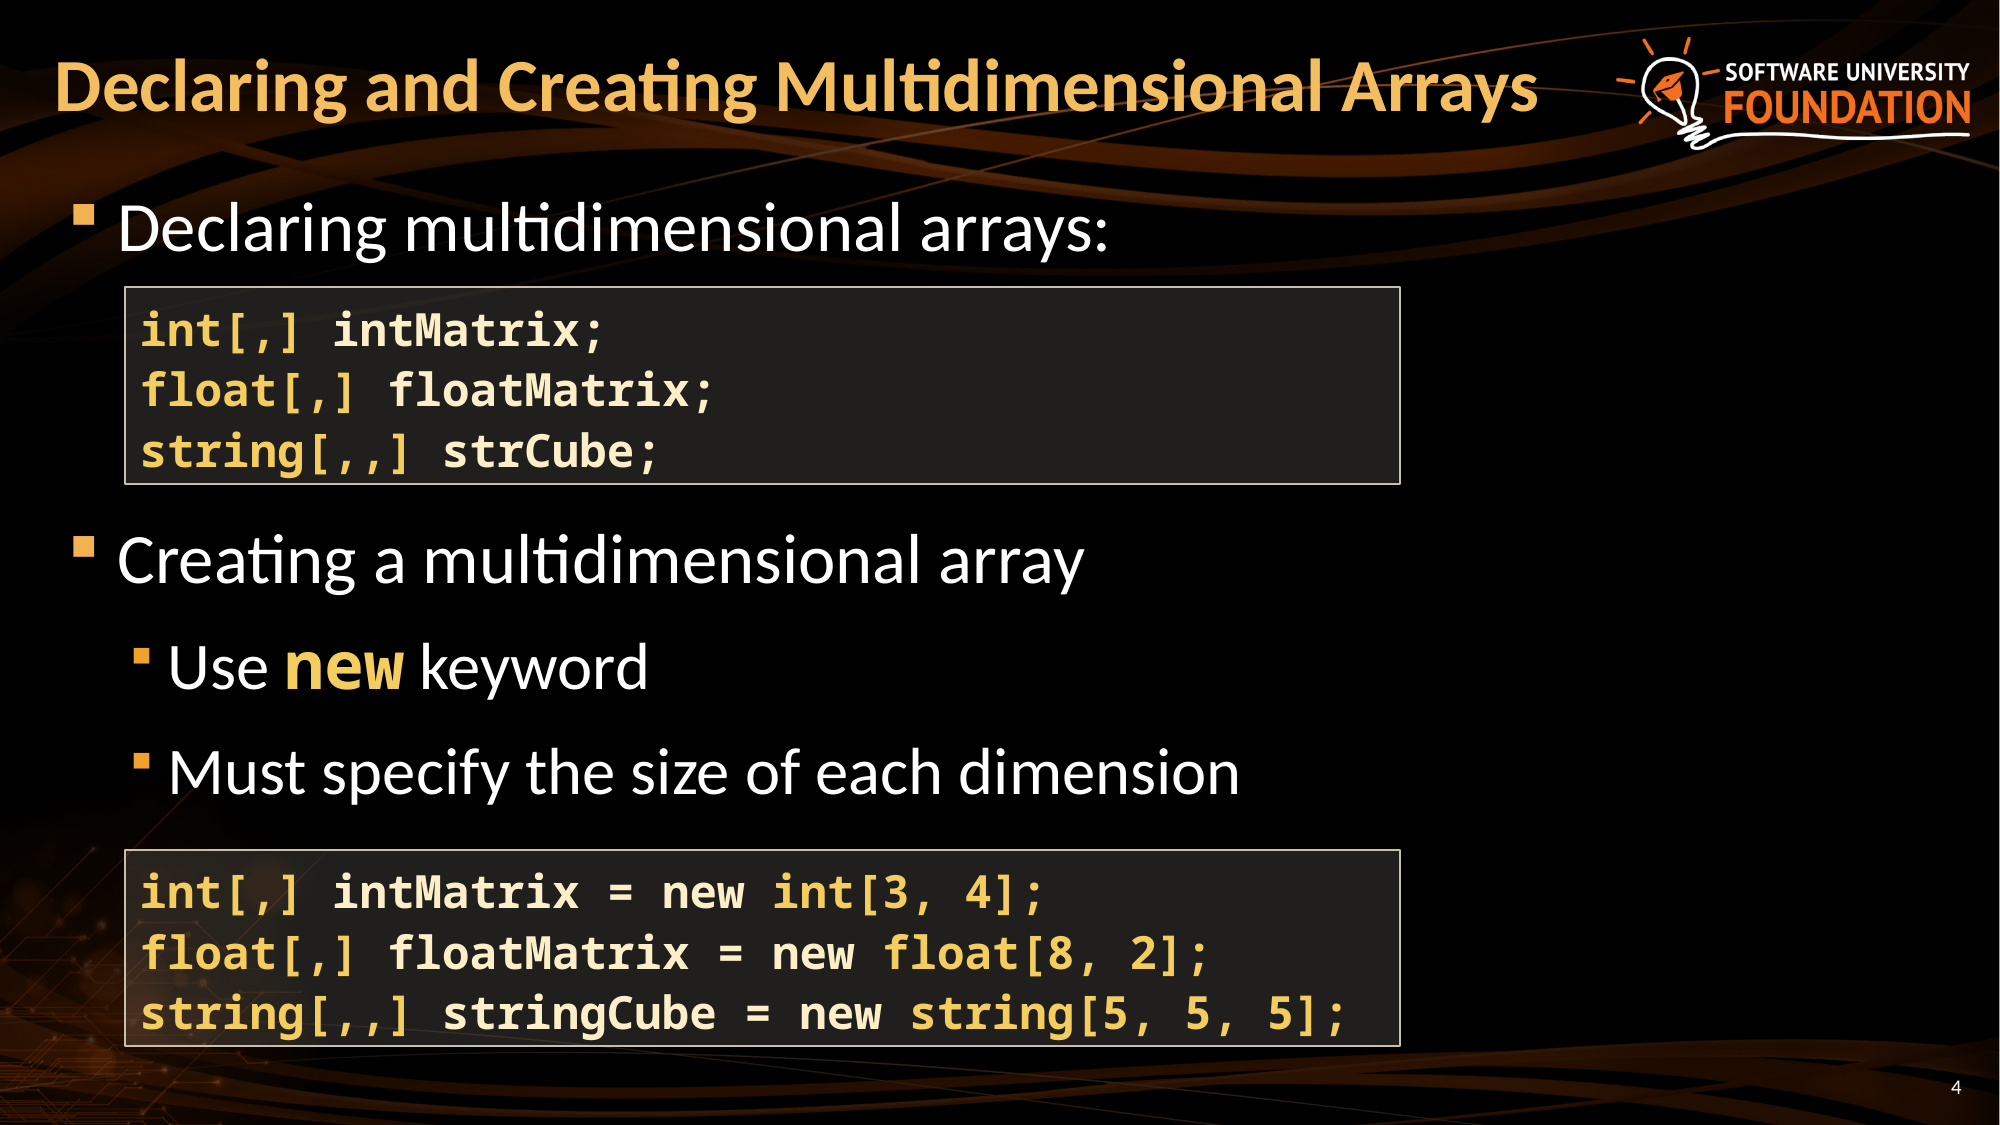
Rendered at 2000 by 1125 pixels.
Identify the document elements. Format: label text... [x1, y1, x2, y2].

picture [0, 0, 2000, 1125]
title Declaring and Creating Multidimensional Arrays [37, 0, 1600, 175]
list Declaring multidimensional arrays: Creating a multidimensional array Use new keyword Must specify the size of each dimension [49, 174, 1713, 1063]
text_box int[,] intMatrix = new int[3, 4]; float[,] floatMatrix = new float[8, 2]; string[,,] stringCube = new string[5, 5, 5]; [124, 849, 1401, 1047]
slide_number 4 [1897, 1070, 1968, 1103]
text_box int[,] intMatrix; float[,] floatMatrix; string[,,] strCube; [124, 287, 1401, 484]
